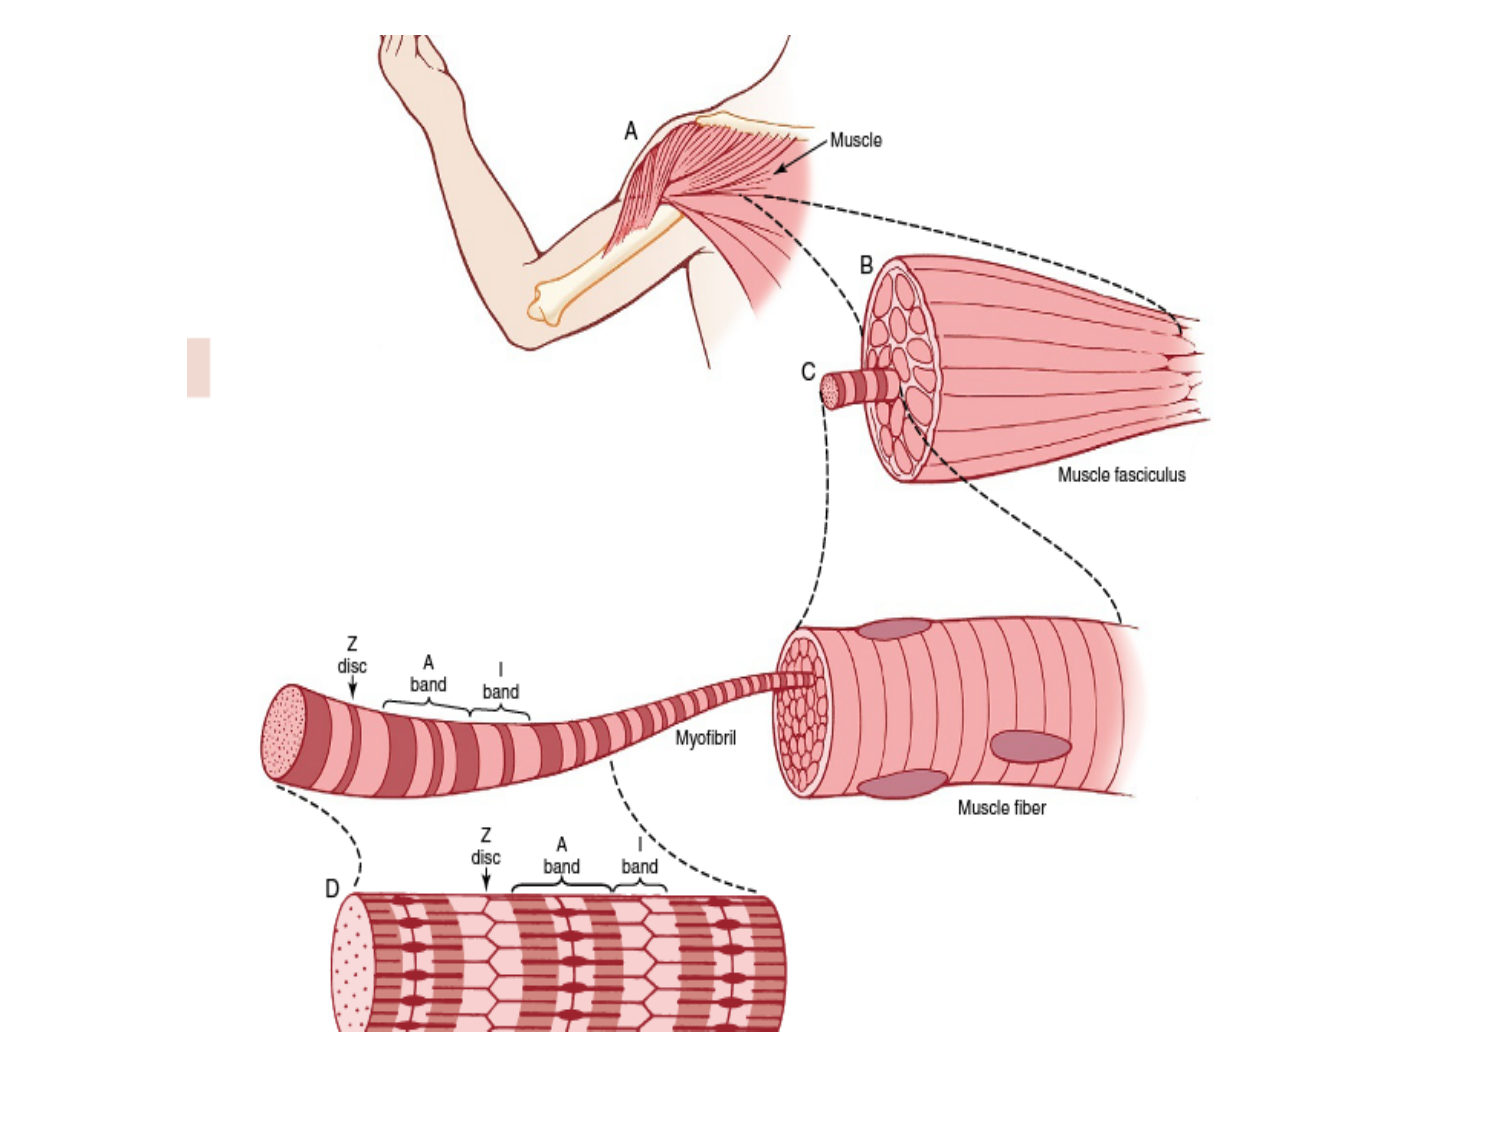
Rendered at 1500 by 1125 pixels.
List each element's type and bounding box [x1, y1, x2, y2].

list [187, 34, 1299, 1032]
